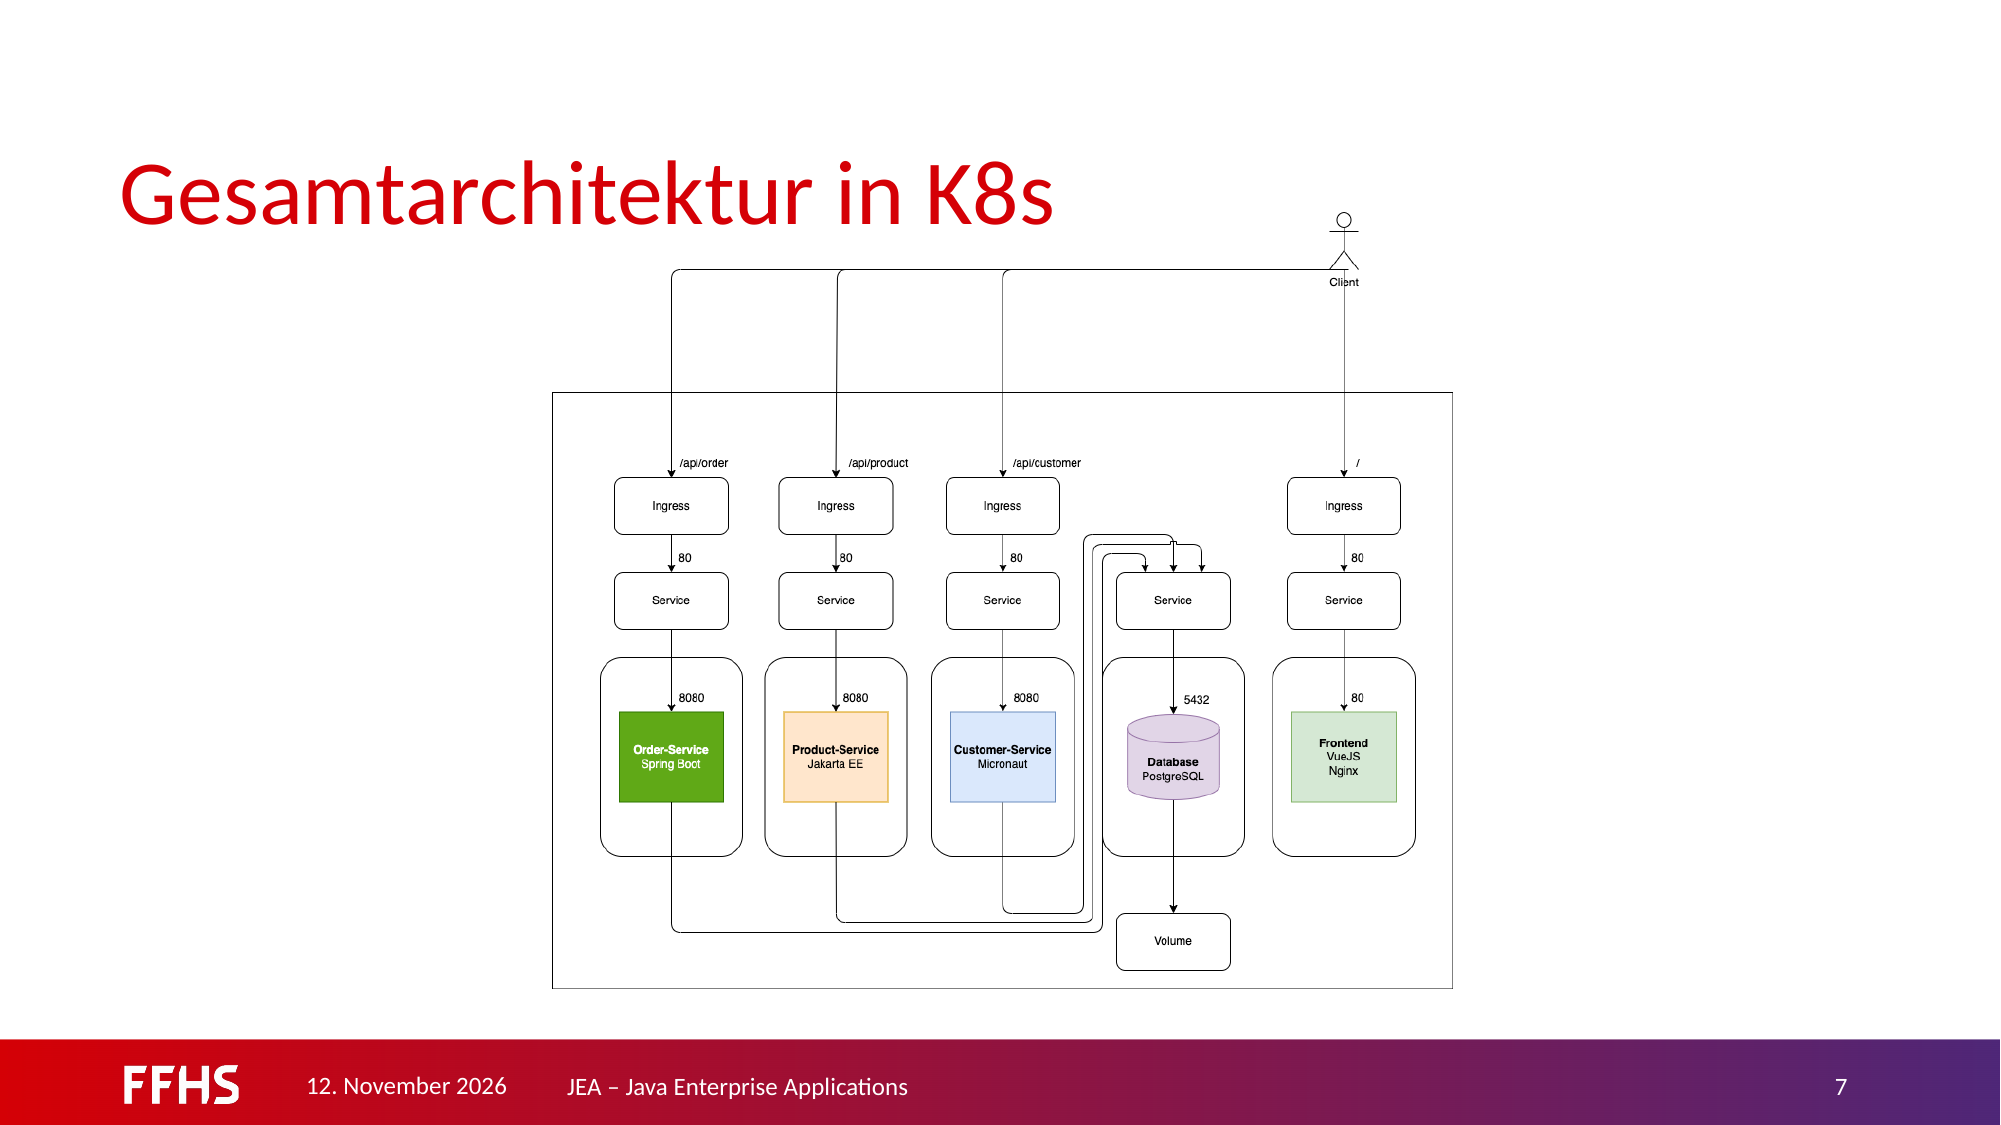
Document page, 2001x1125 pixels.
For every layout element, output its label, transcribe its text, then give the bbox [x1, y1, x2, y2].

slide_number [276, 1054, 523, 1115]
slide_number 7 [1698, 1055, 1863, 1115]
footer JEA – Java Enterprise Applications [552, 1055, 1682, 1115]
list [552, 212, 1453, 989]
picture [0, 1039, 2000, 1125]
title Gesamtarchitektur in K8s [104, 111, 1896, 278]
